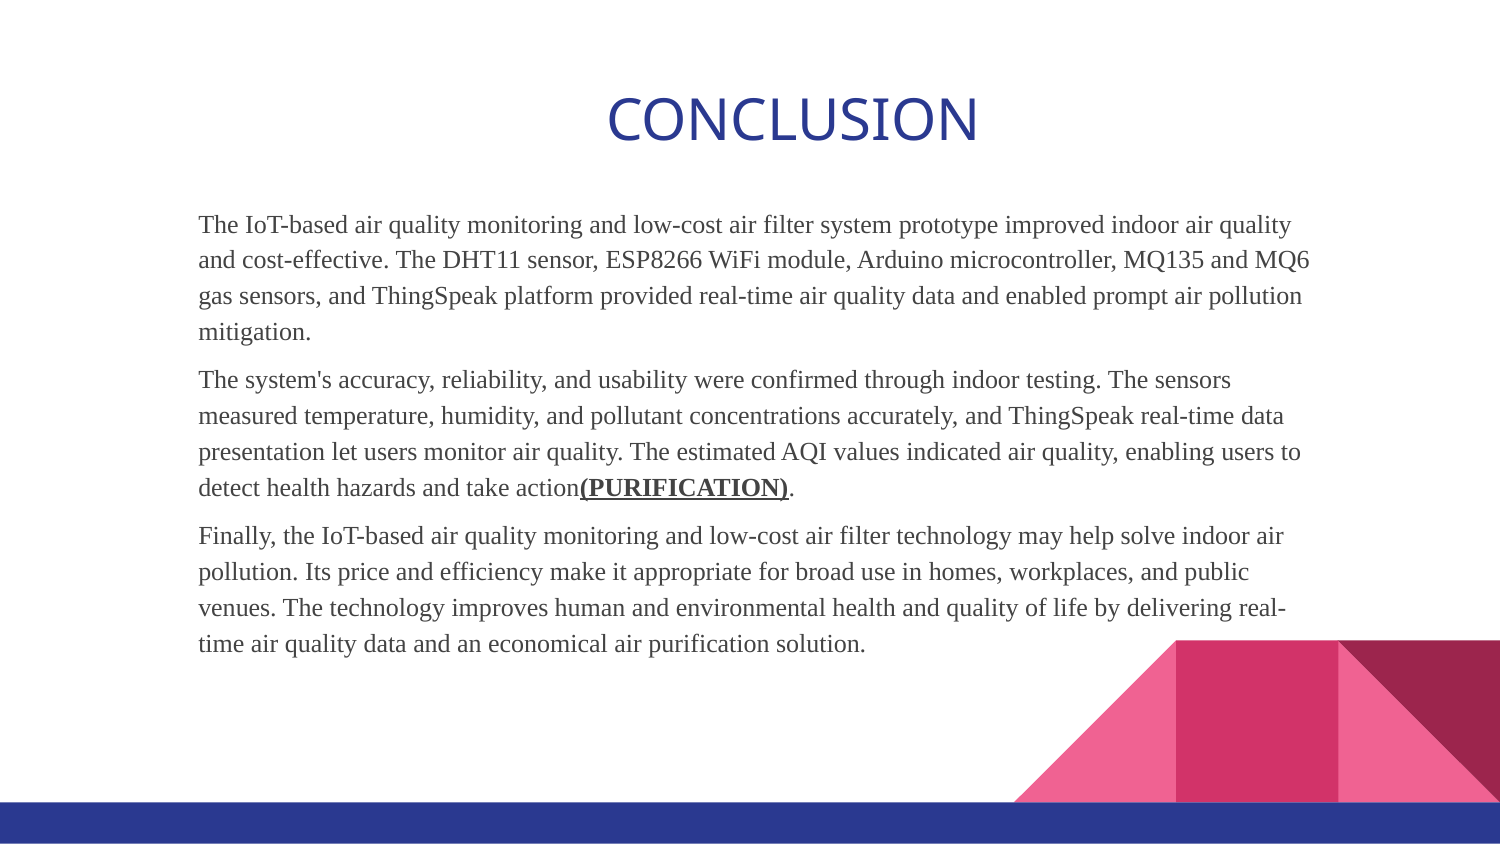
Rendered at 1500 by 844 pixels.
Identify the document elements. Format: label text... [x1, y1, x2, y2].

title CONCLUSION [51, 67, 1449, 167]
list The IoT-based air quality monitoring and low-cost air filter system prototype improved indoor air quality and cost-effective. The DHT11 sensor, ESP8266 WiFi module, Arduino microcontroller, MQ135 and MQ6 gas sensors, and ThingSpeak platform provided real-time air quality data and enabled prompt air pollution mitigation. The system's accuracy, reliability, and usability were confirmed through indoor testing. The sensors measured temperature, humidity, and pollutant concentrations accurately, and ThingSpeak real-time data presentation let users monitor air quality. The estimated AQI values indicated air quality, enabling users to detect health hazards and take action(PURIFICATION). Finally, the IoT-based air quality monitoring and low-cost air filter technology may help solve indoor air pollution. Its price and efficiency make it appropriate for broad use in homes, workplaces, and public venues. The technology improves human and environmental health and quality of life by delivering real-time air quality data and an economical air purification solution. [183, 187, 1337, 713]
